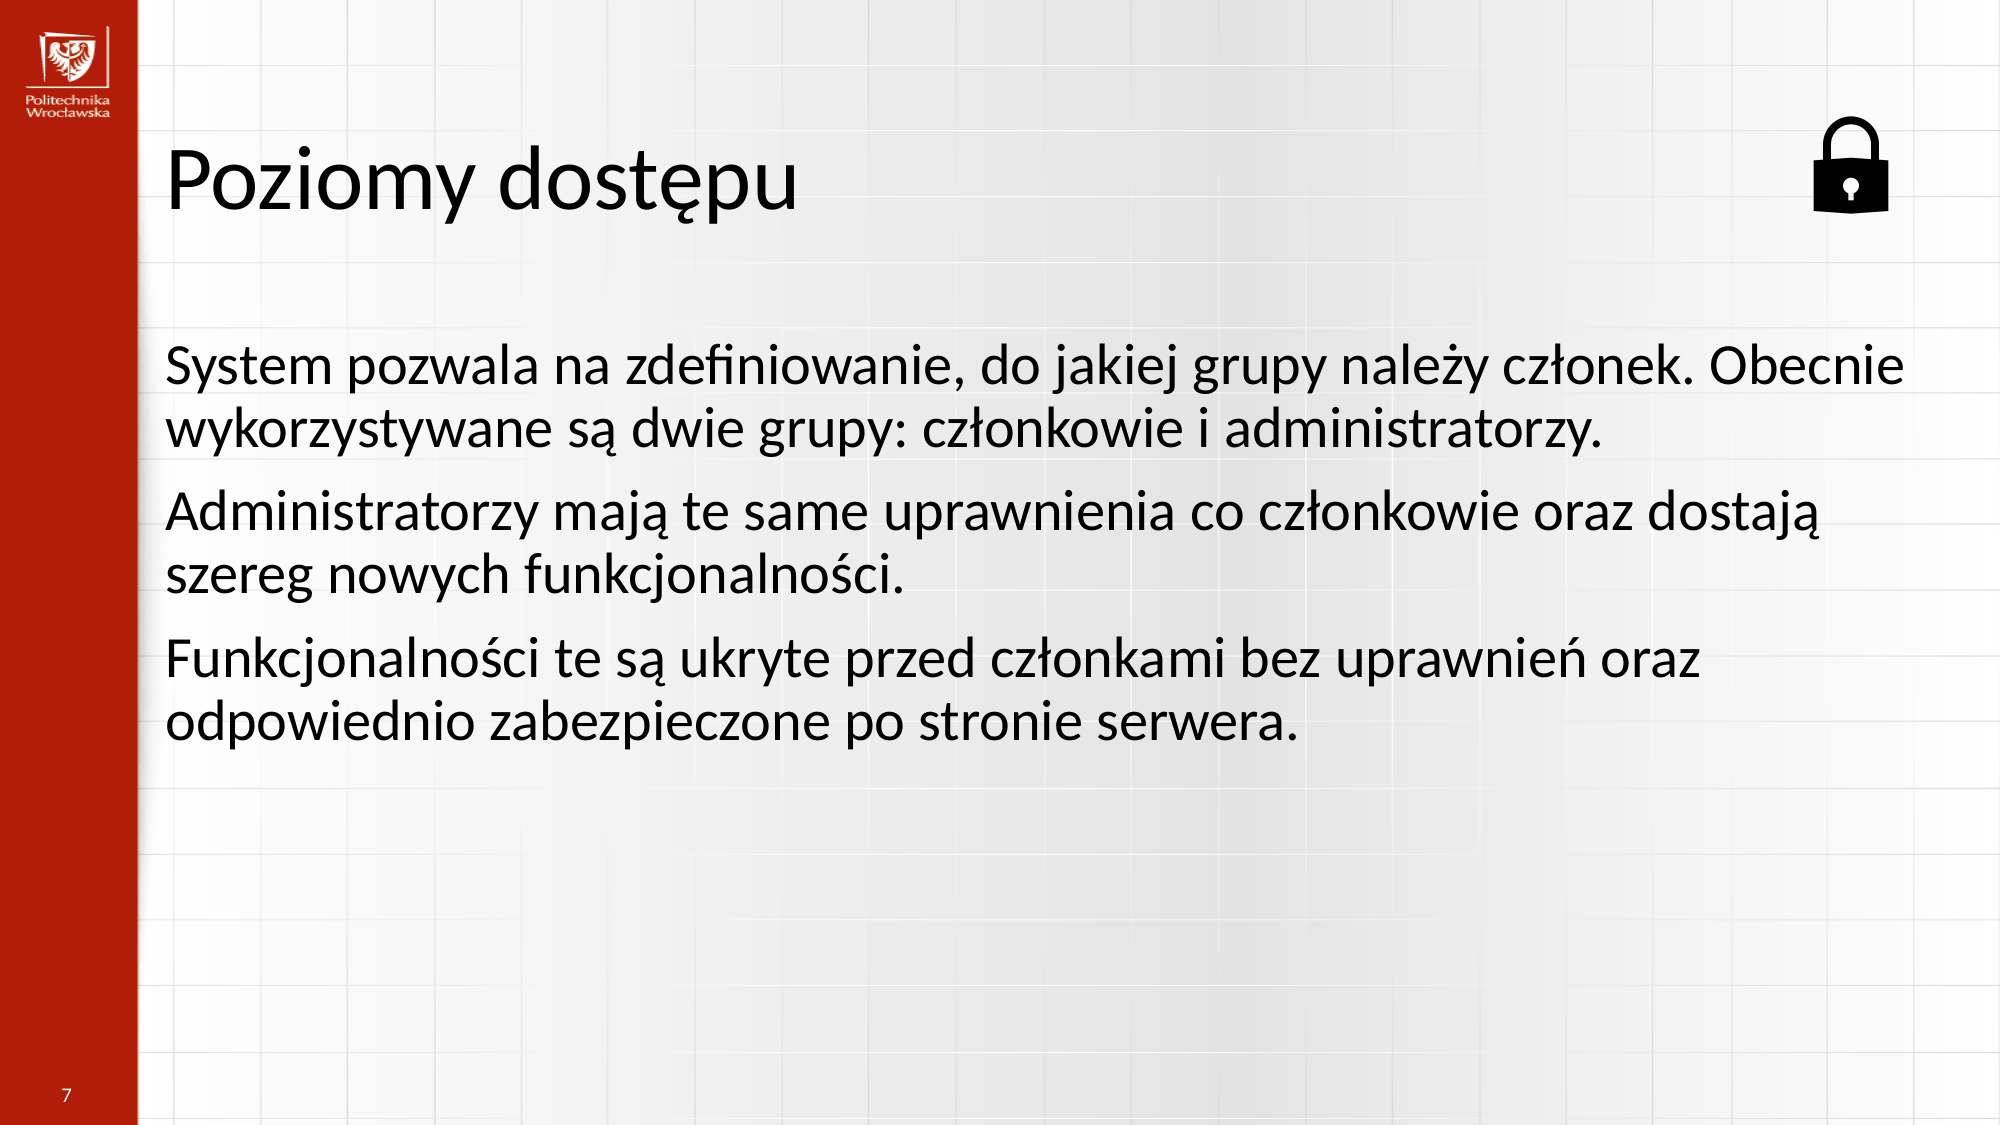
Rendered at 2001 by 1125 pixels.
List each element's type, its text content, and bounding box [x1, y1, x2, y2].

picture [0, 0, 2000, 1125]
list System pozwala na zdefiniowanie, do jakiej grupy należy członek. Obecnie wykorzystywane są dwie grupy: członkowie i administratorzy. Administratorzy mają te same uprawnienia co członkowie oraz dostają szereg nowych funkcjonalności. Funkcjonalności te są ukryte przed członkami bez uprawnień oraz odpowiednio zabezpieczone po stronie serwera. [165, 326, 1973, 1118]
list Poziomy dostępu [165, 101, 1978, 244]
